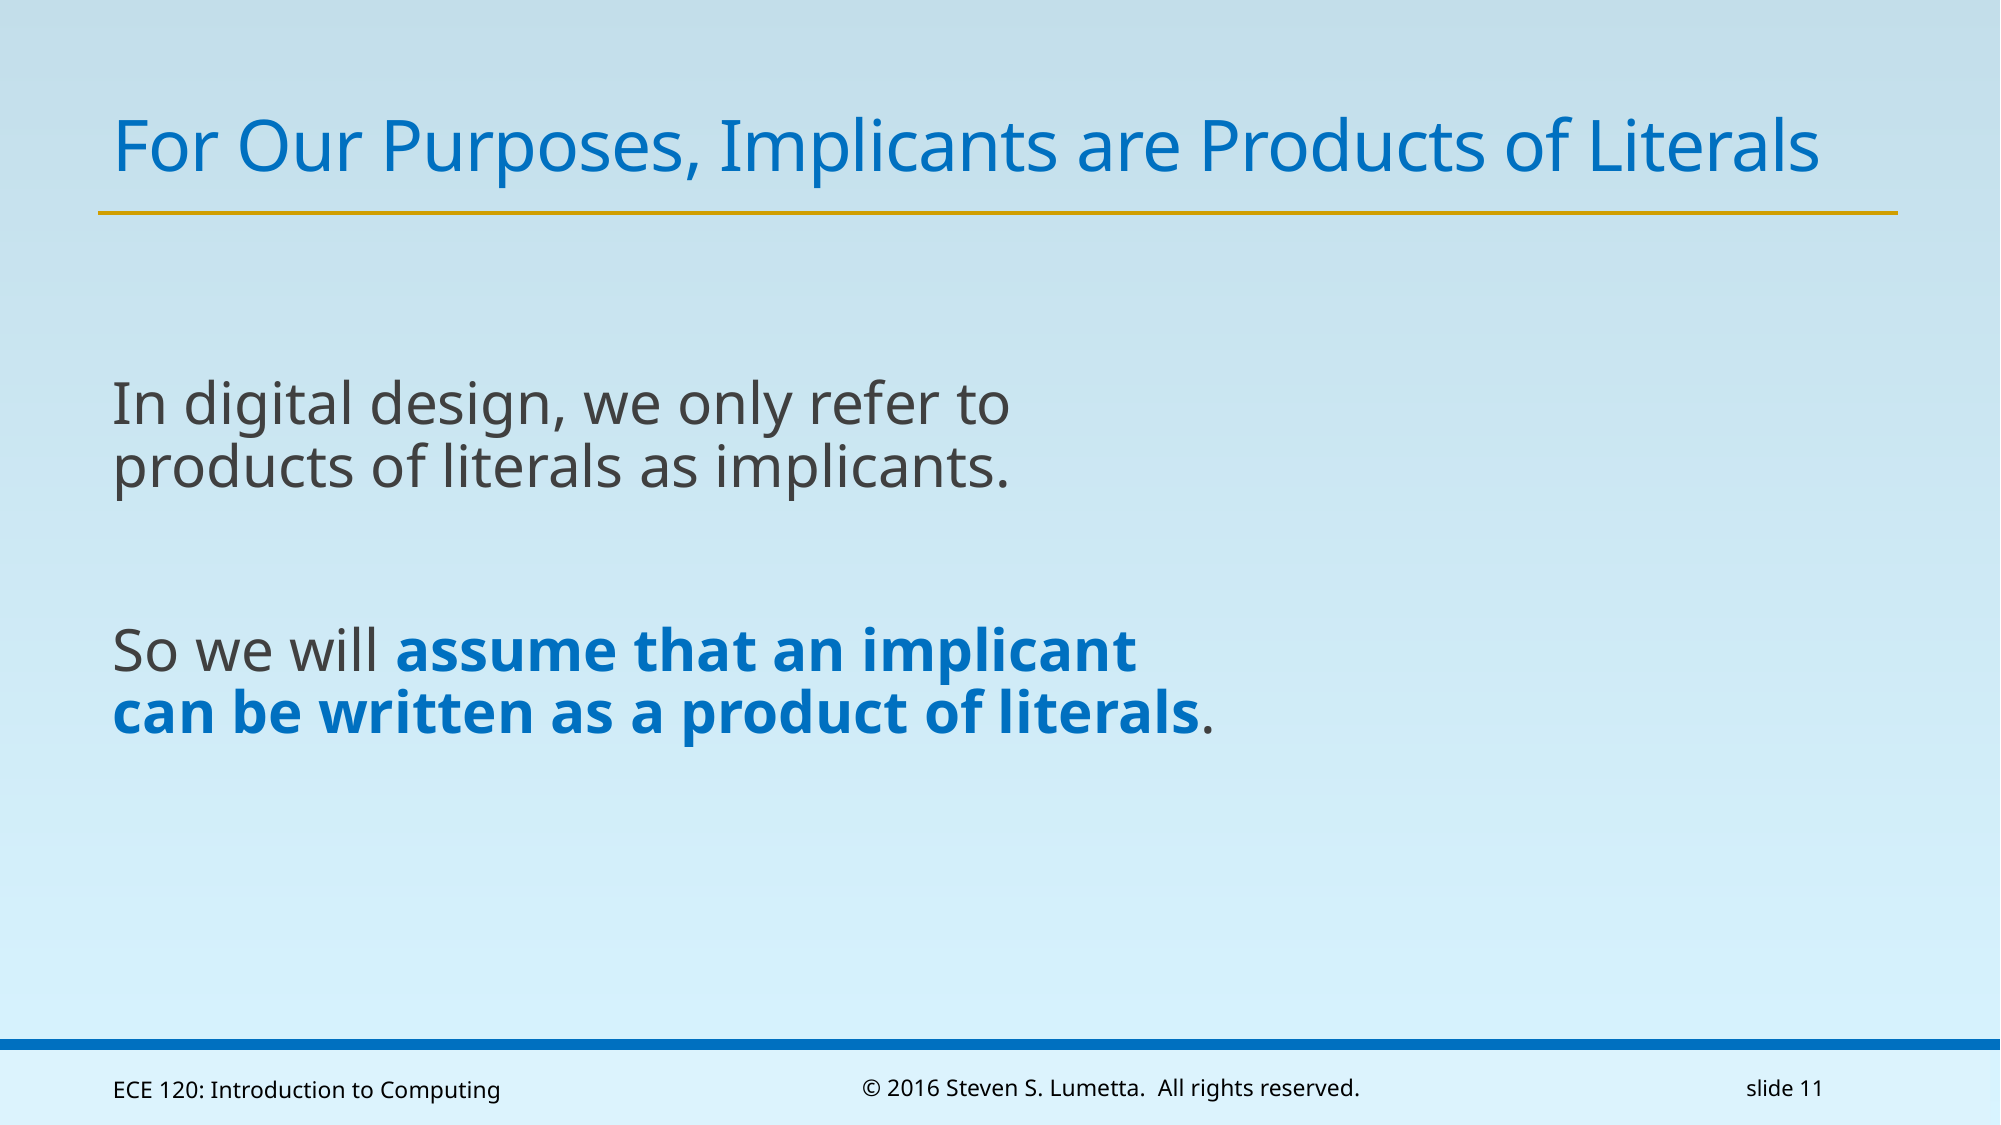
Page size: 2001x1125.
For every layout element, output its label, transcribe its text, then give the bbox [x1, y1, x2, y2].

slide_number ECE 120: Introduction to Computing [97, 1059, 586, 1120]
list In digital design, we only refer to products of literals as implicants. So we will assume that an implicant can be written as a product of literals. [97, 267, 1377, 963]
footer © 2016 Steven S. Lumetta. All rights reserved. [604, 1059, 1376, 1120]
slide_number slide 11 [1624, 1059, 1840, 1120]
title For Our Purposes, Implicants are Products of Literals [97, 88, 1900, 194]
